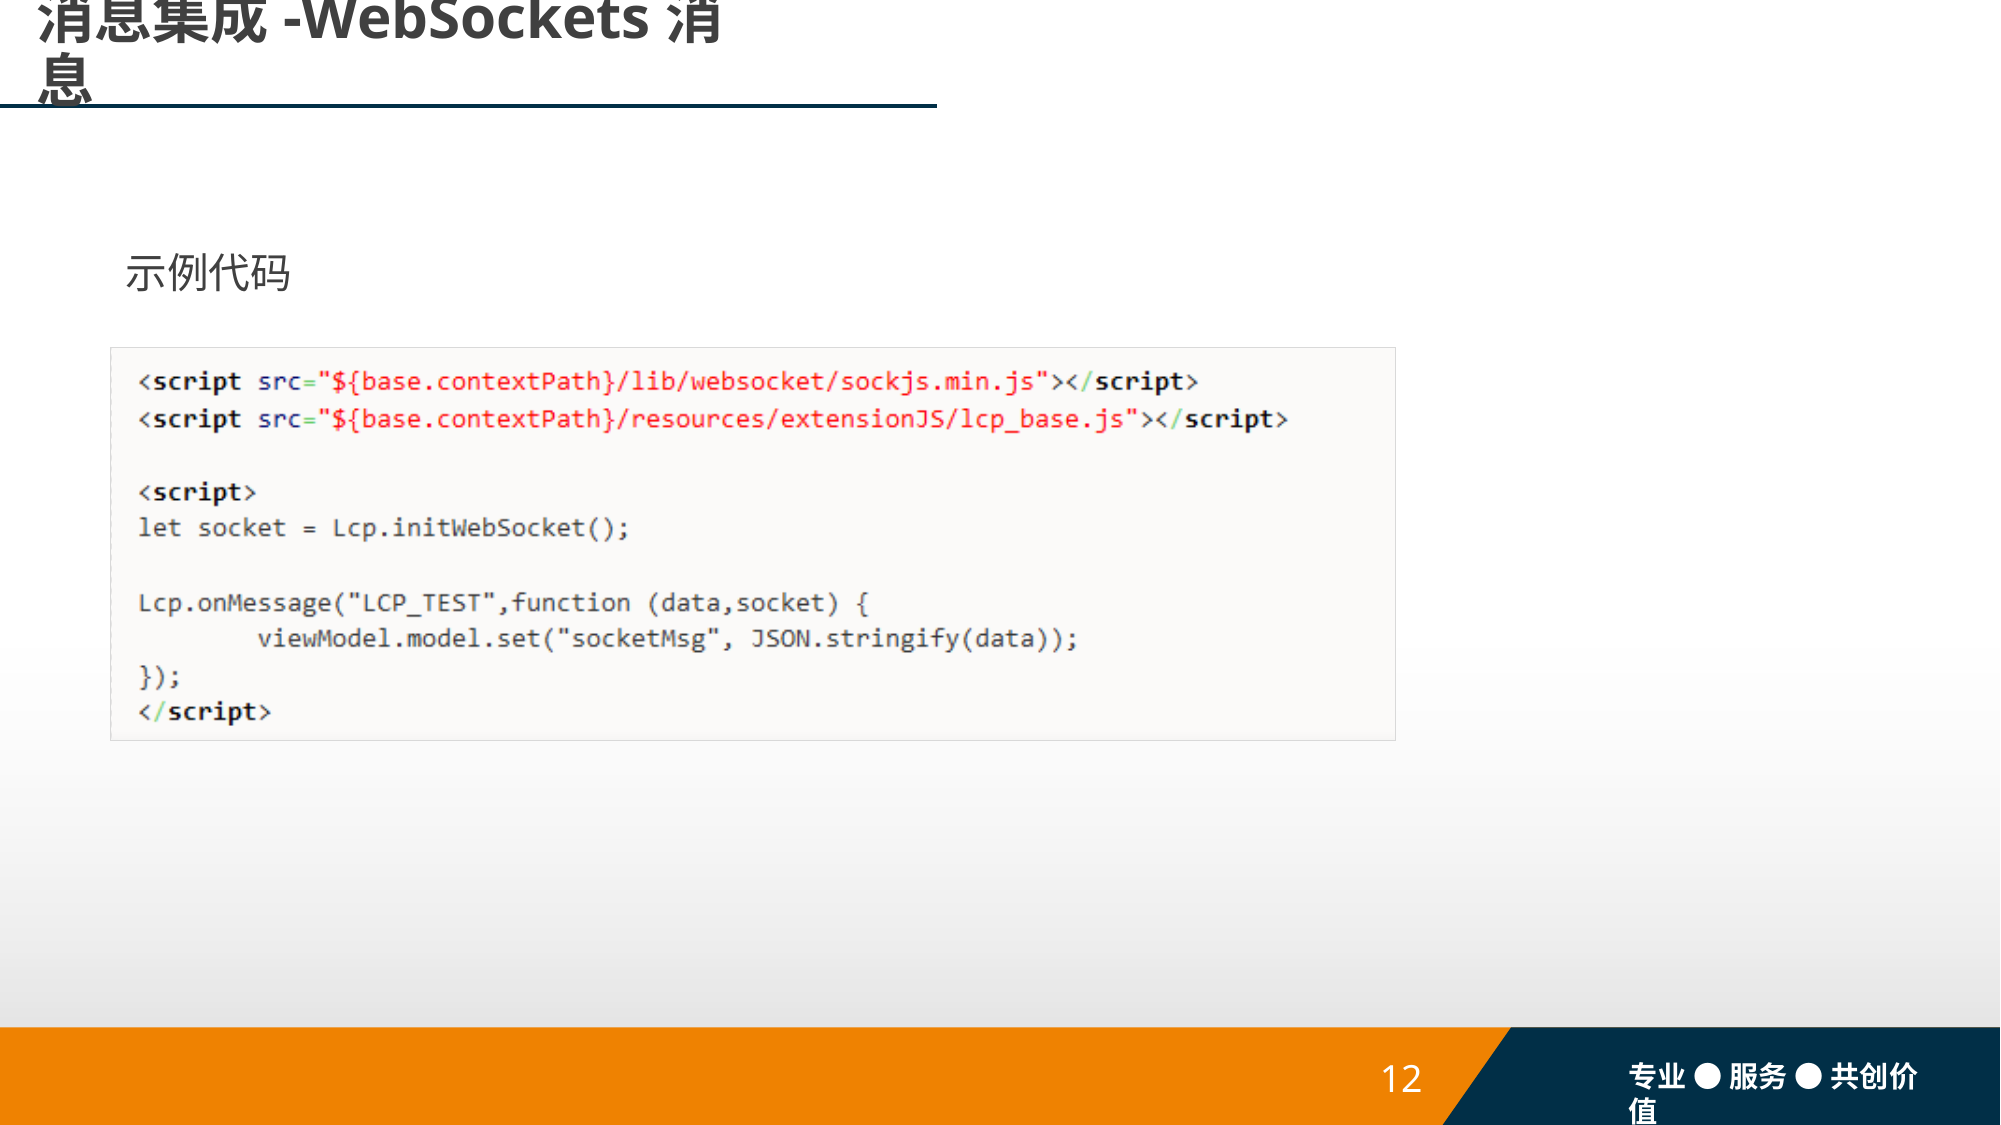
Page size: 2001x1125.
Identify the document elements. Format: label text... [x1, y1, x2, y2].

title 消息集成-WebSockets消息 [23, 13, 781, 90]
picture [110, 347, 1396, 741]
subtitle 示例代码 [110, 224, 1410, 300]
